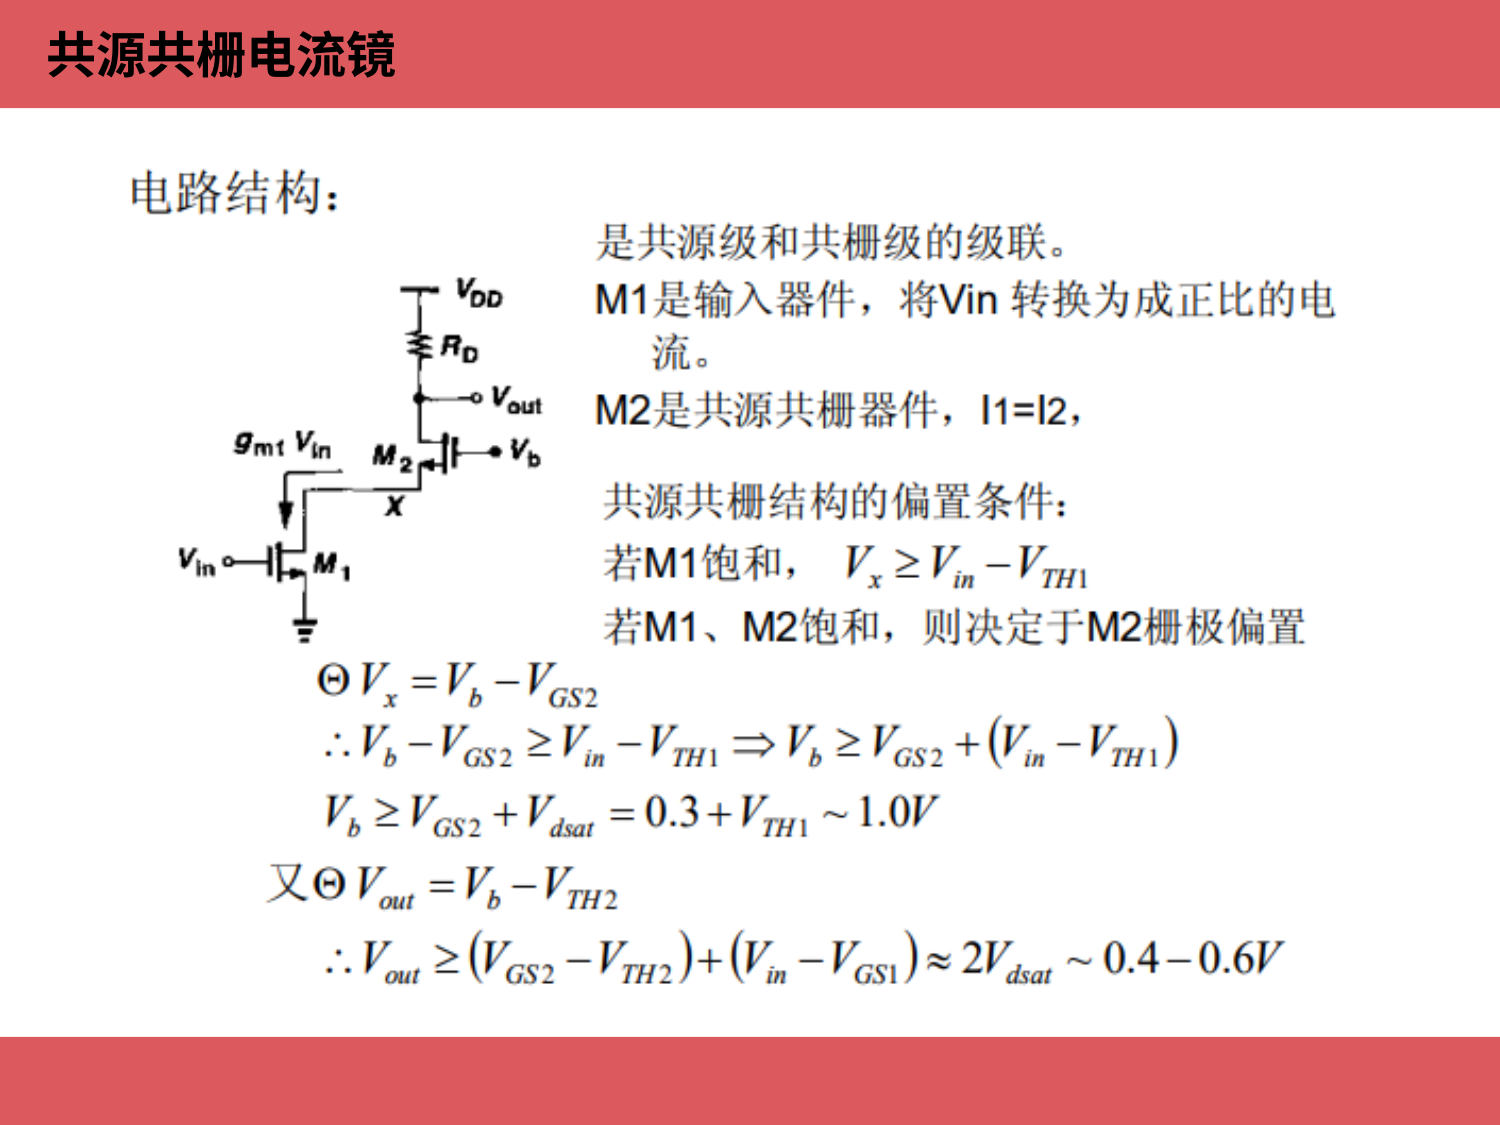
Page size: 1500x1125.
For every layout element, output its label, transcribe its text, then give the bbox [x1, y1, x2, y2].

text_box [0, 1036, 1500, 1125]
text_box [0, 0, 1500, 109]
text_box 共源共栅电流镜 [31, 16, 750, 91]
picture [31, 123, 1366, 1002]
